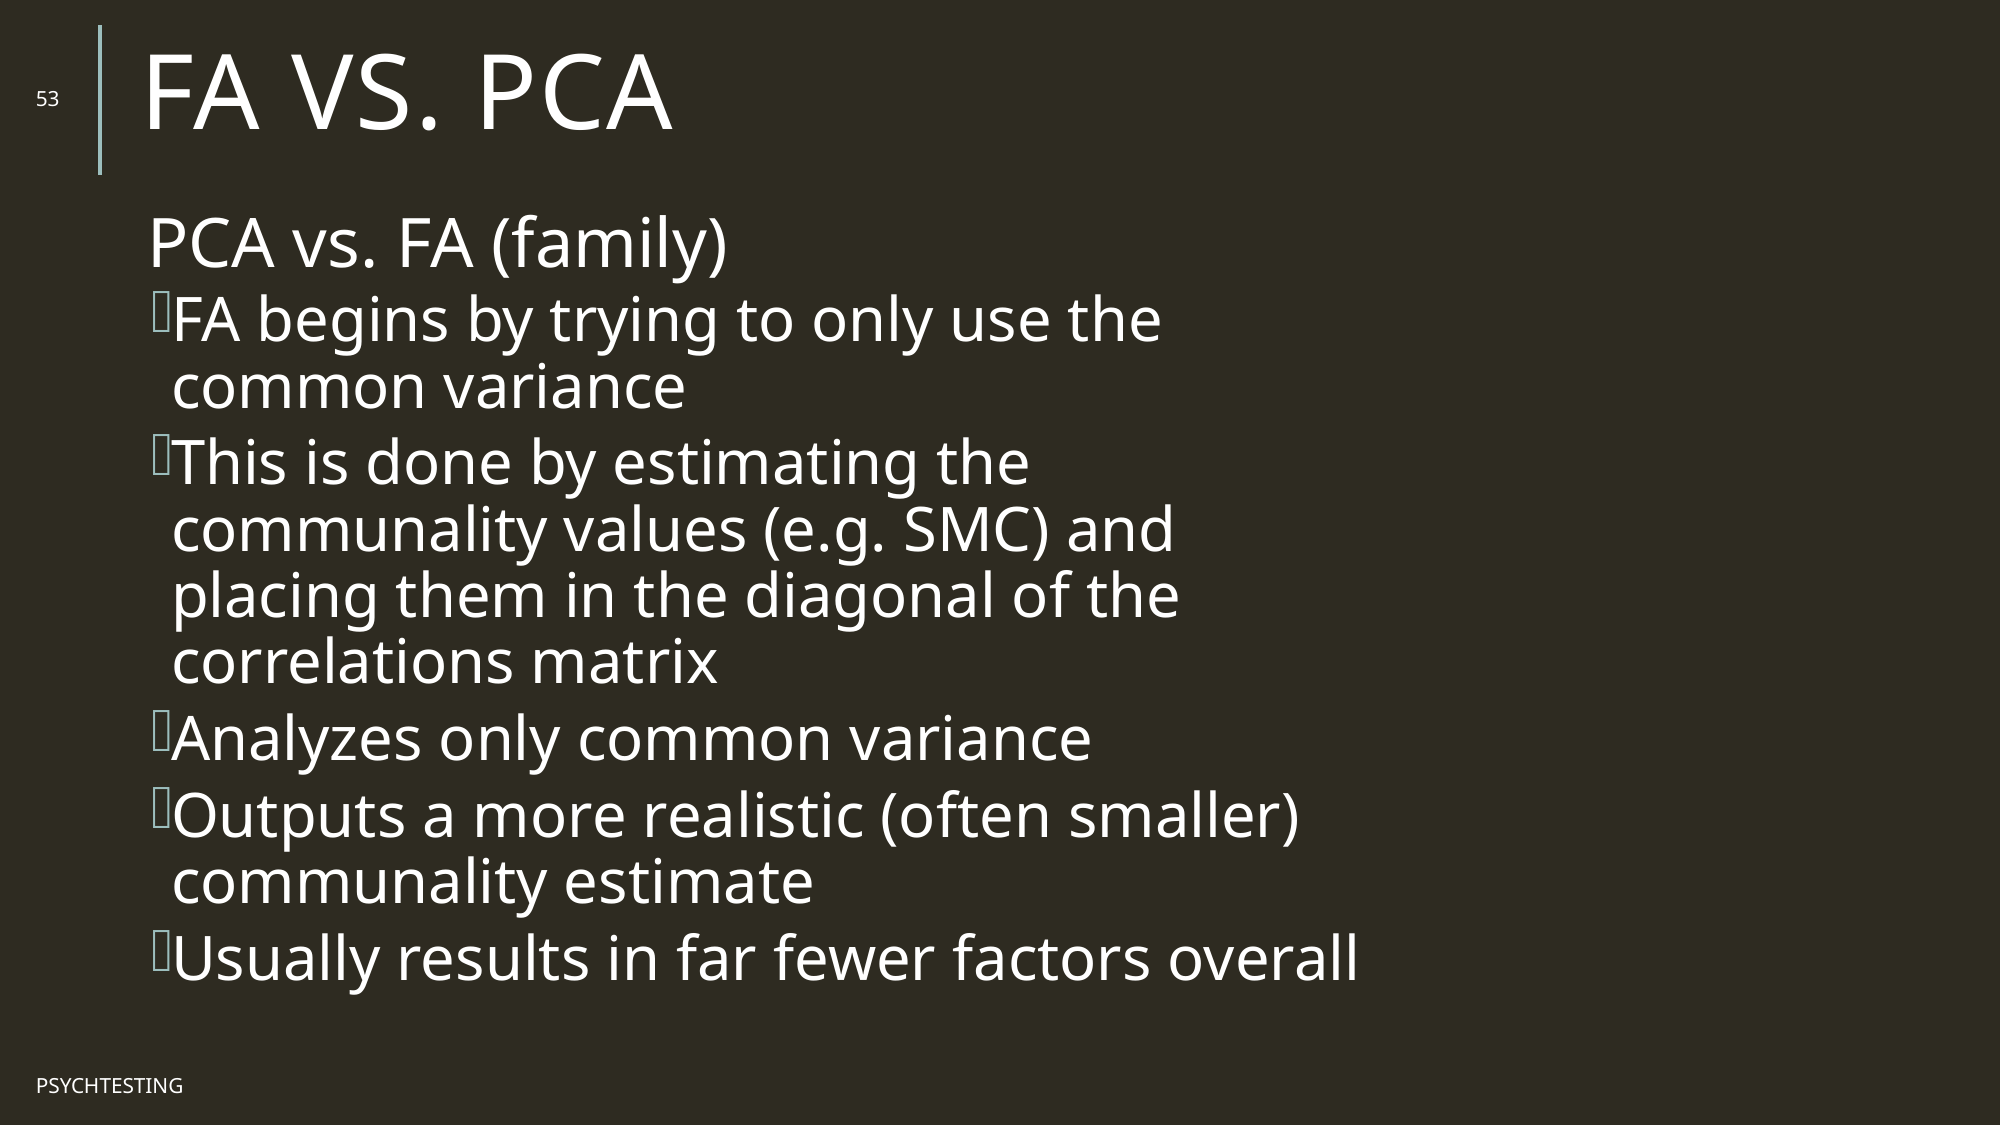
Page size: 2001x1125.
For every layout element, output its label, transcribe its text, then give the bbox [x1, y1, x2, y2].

footer PsychTesting [20, 1061, 259, 1113]
list PCA vs. FA (family) FA begins by trying to only use the common variance This is done by estimating the communality values (e.g. SMC) and placing them in the diagonal of the correlations matrix Analyzes only common variance Outputs a more realistic (often smaller) communality estimate Usually results in far fewer factors overall [125, 200, 1375, 1036]
title FA vs. PCA [125, 24, 1950, 175]
slide_number 53 [20, 77, 75, 123]
